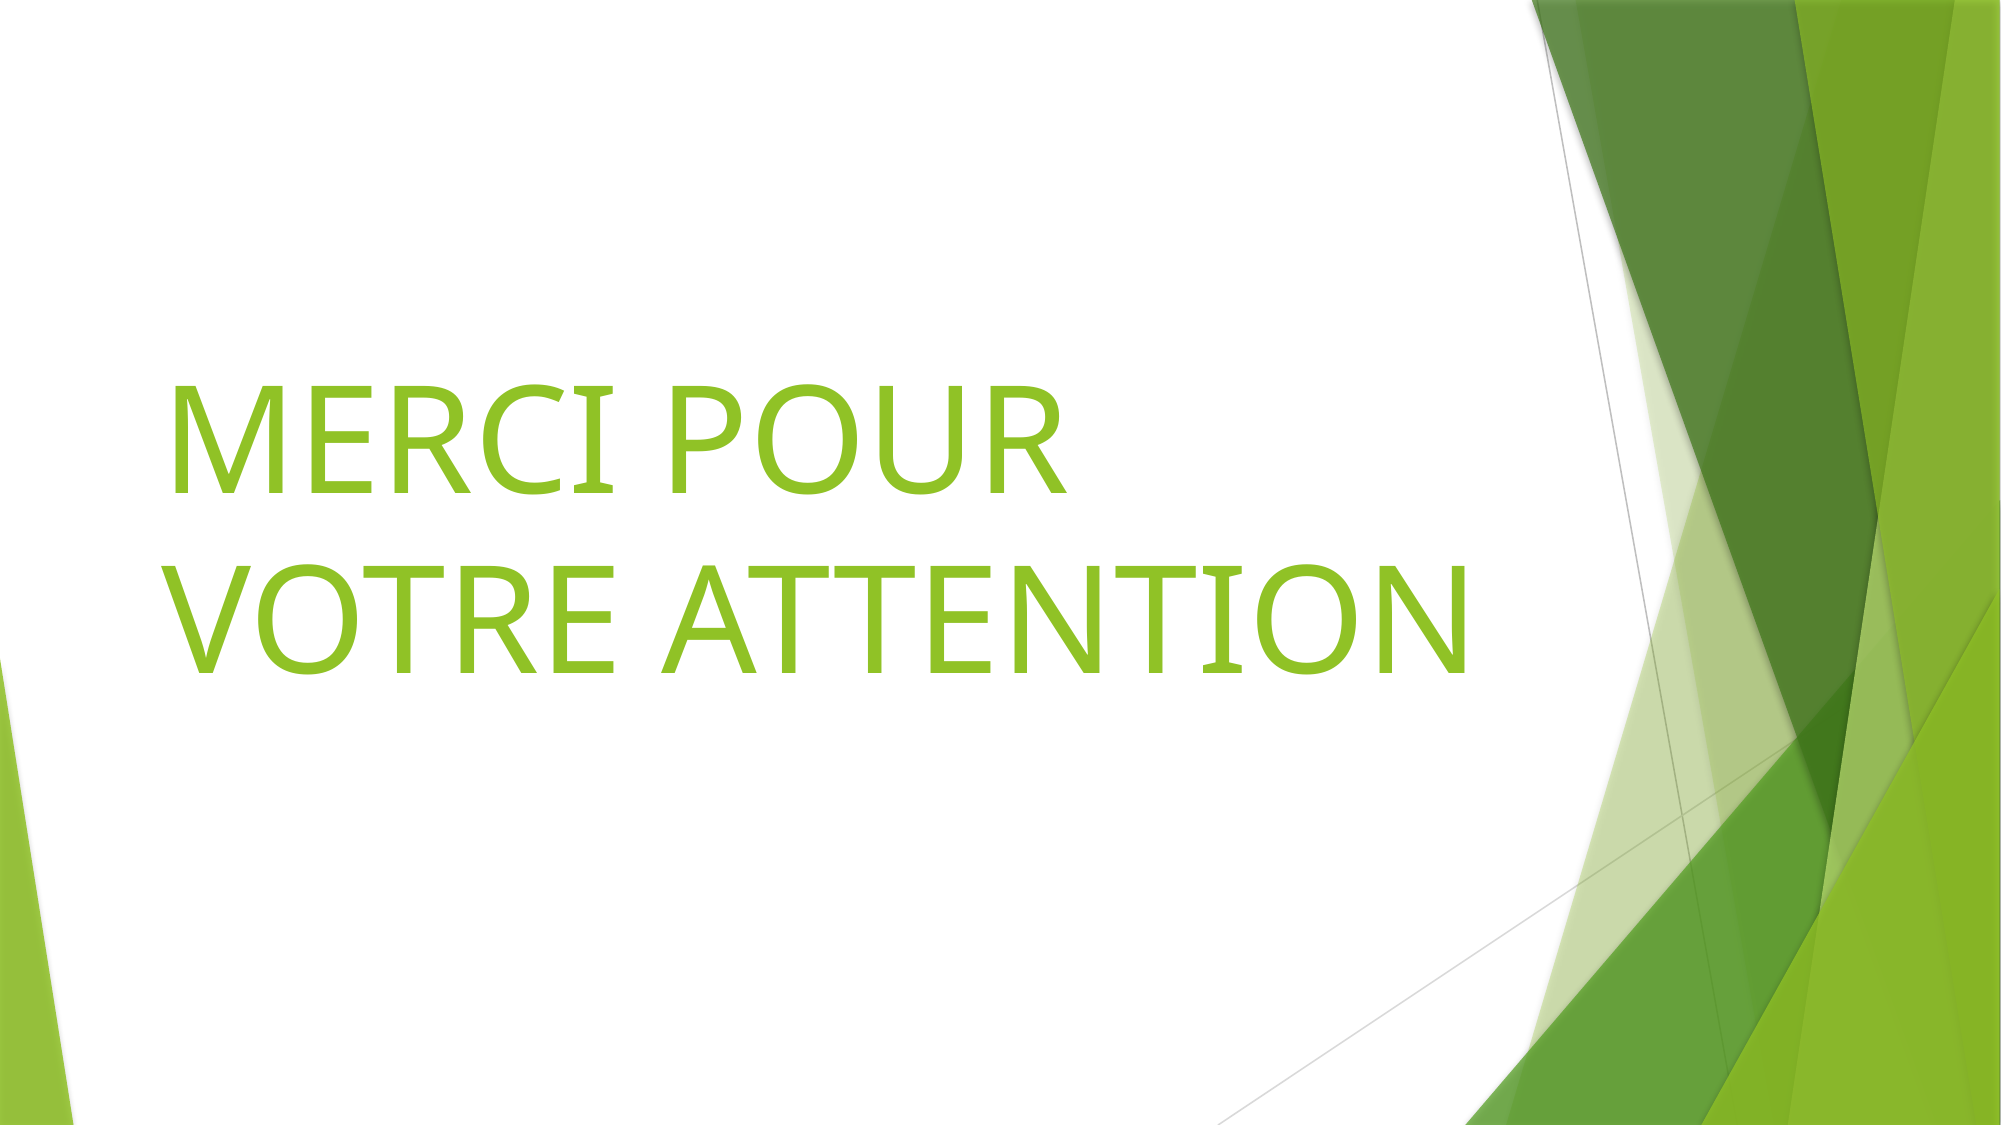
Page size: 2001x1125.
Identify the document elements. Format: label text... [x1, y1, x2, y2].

title MERCI POUR VOTRE ATTENTION [146, 335, 1538, 1084]
